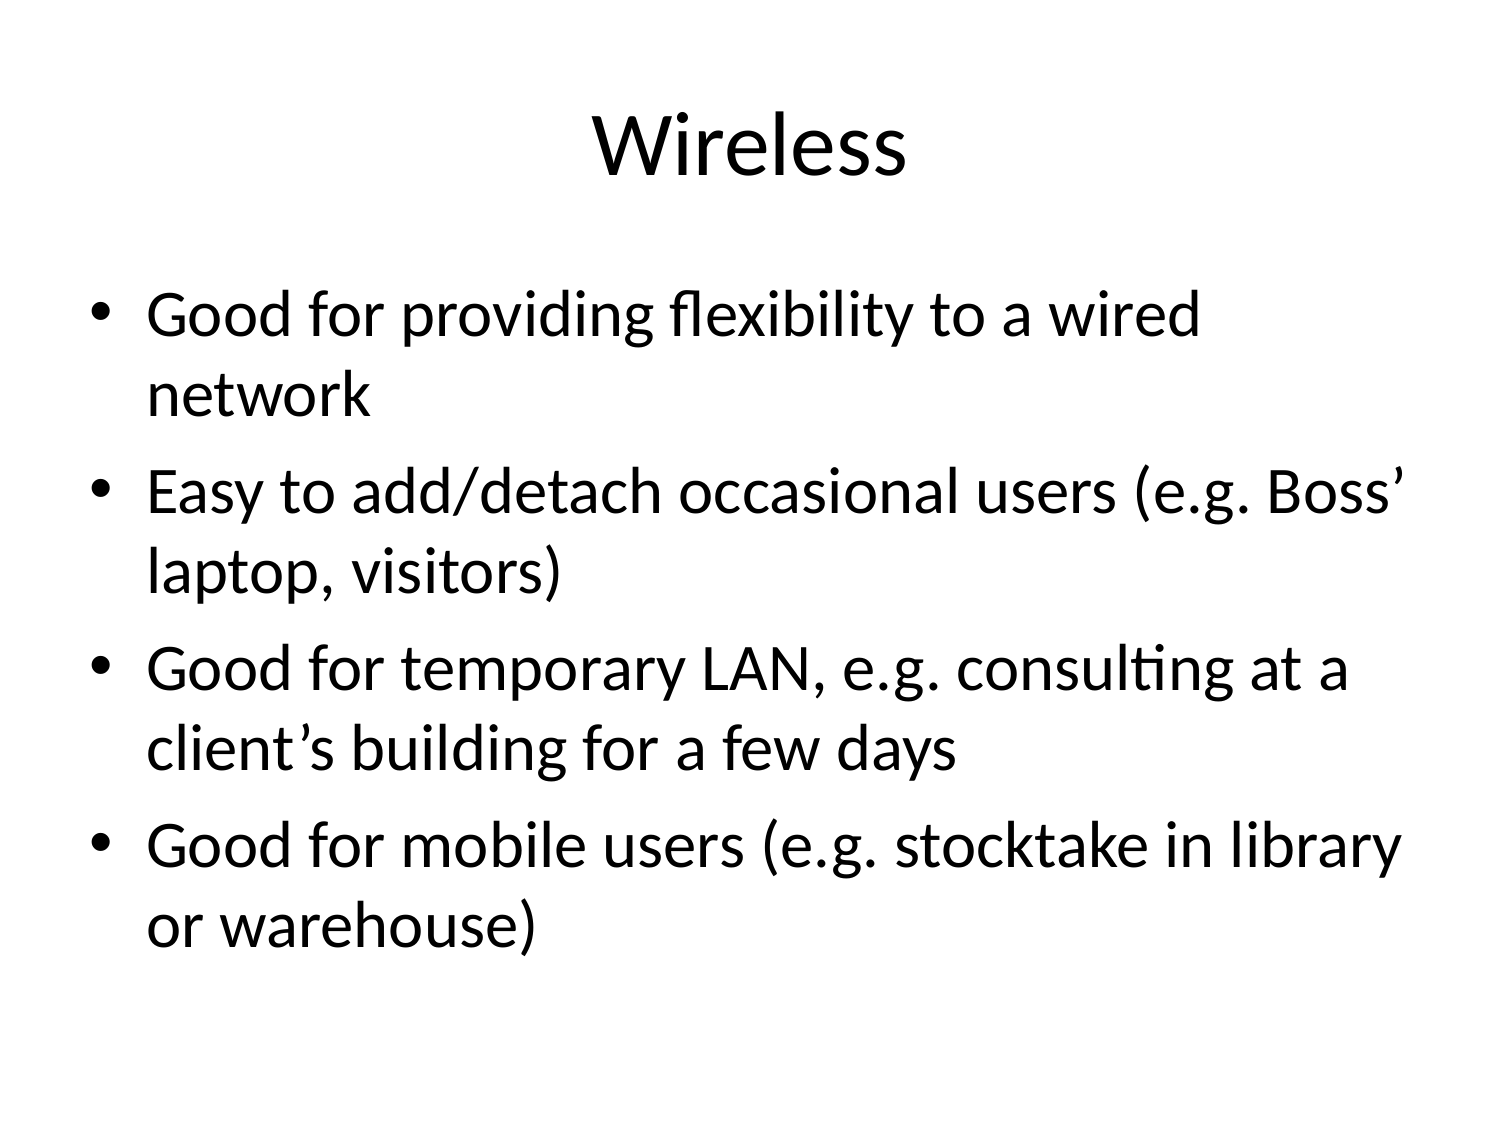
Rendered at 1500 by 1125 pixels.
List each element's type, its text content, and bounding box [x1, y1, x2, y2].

text_box Wireless [75, 45, 1425, 233]
text_box Good for providing flexibility to a wired network Easy to add/detach occasional users (e.g. Boss’ laptop, visitors) Good for temporary LAN, e.g. consulting at a client’s building for a few days Good for mobile users (e.g. stocktake in library or warehouse) [75, 262, 1425, 1005]
